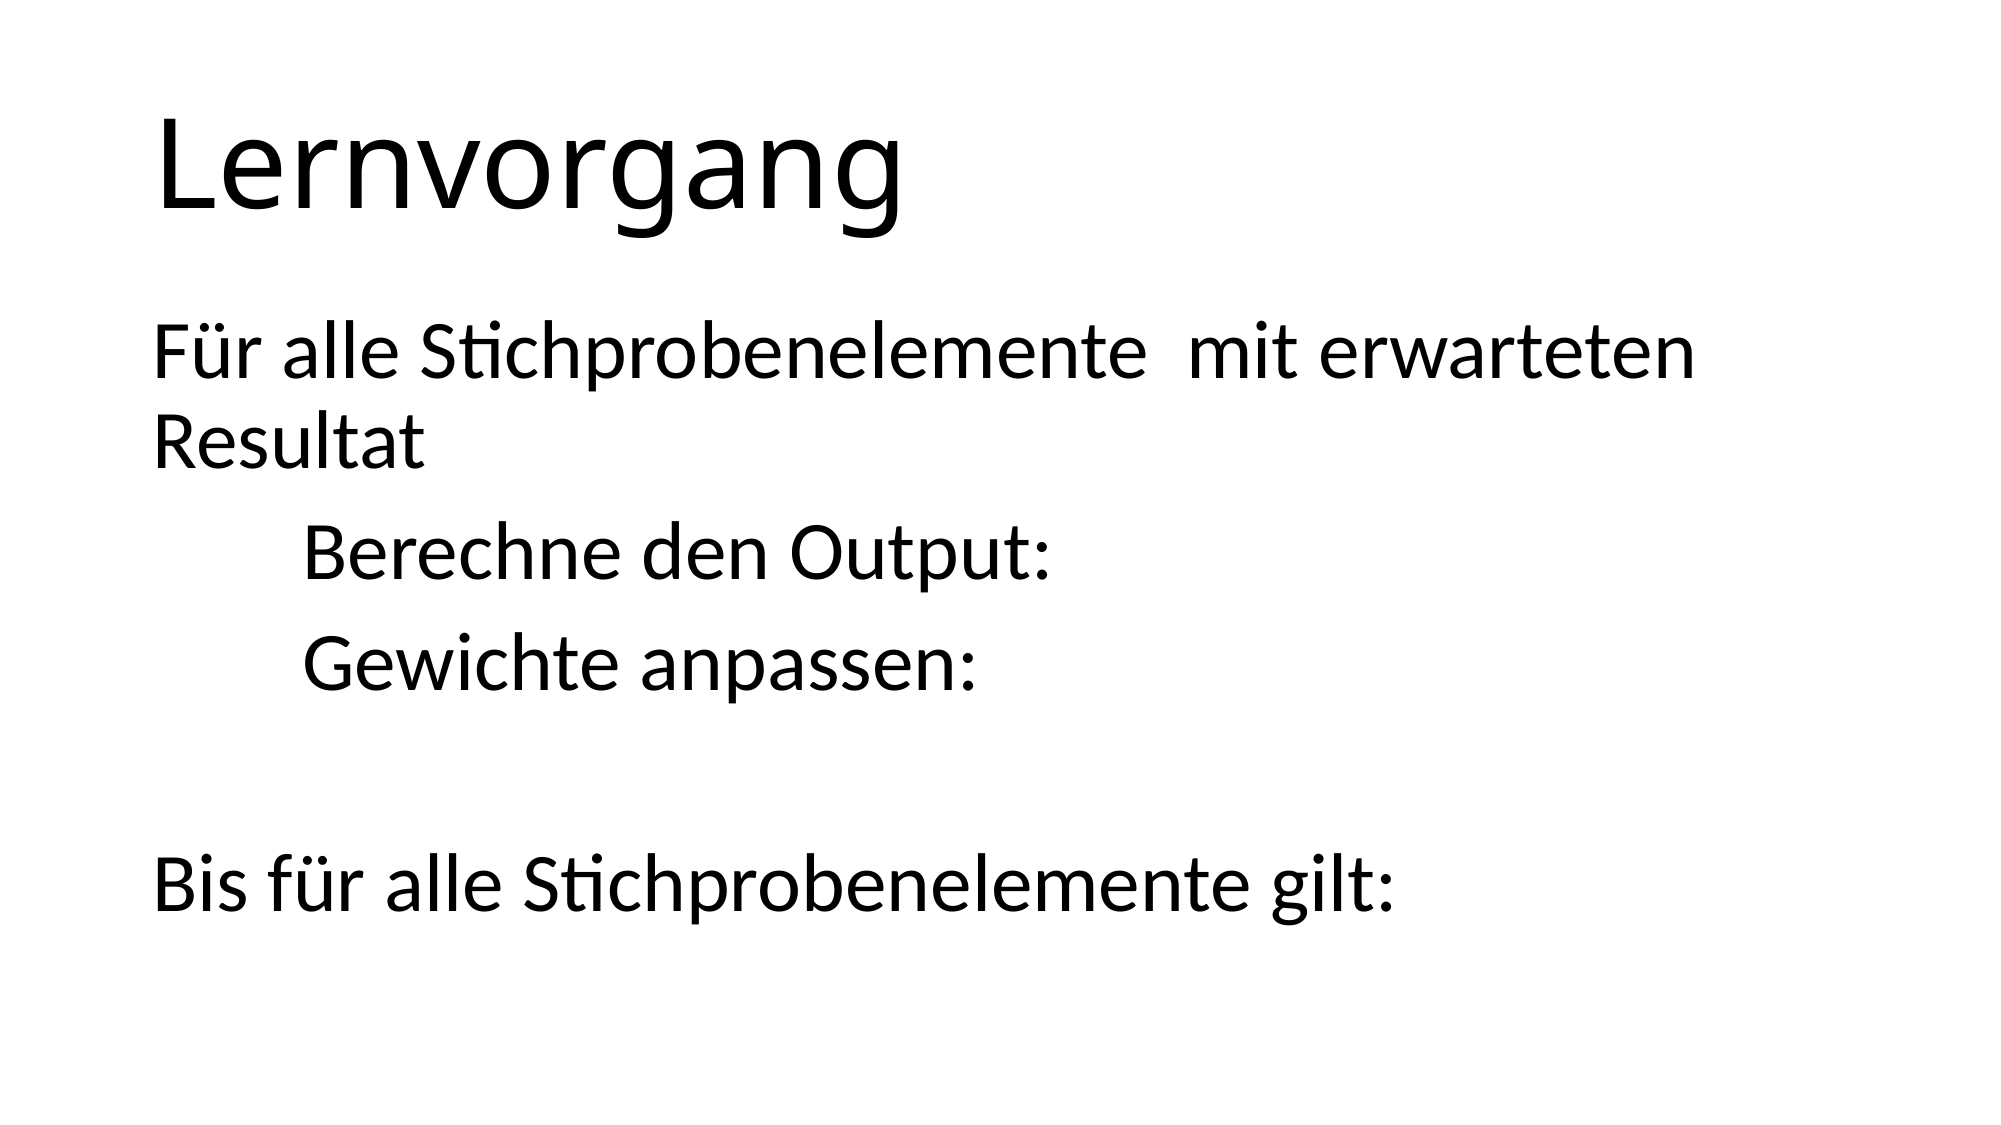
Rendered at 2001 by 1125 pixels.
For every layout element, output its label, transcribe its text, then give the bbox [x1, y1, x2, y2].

title Lernvorgang [137, 59, 1863, 278]
